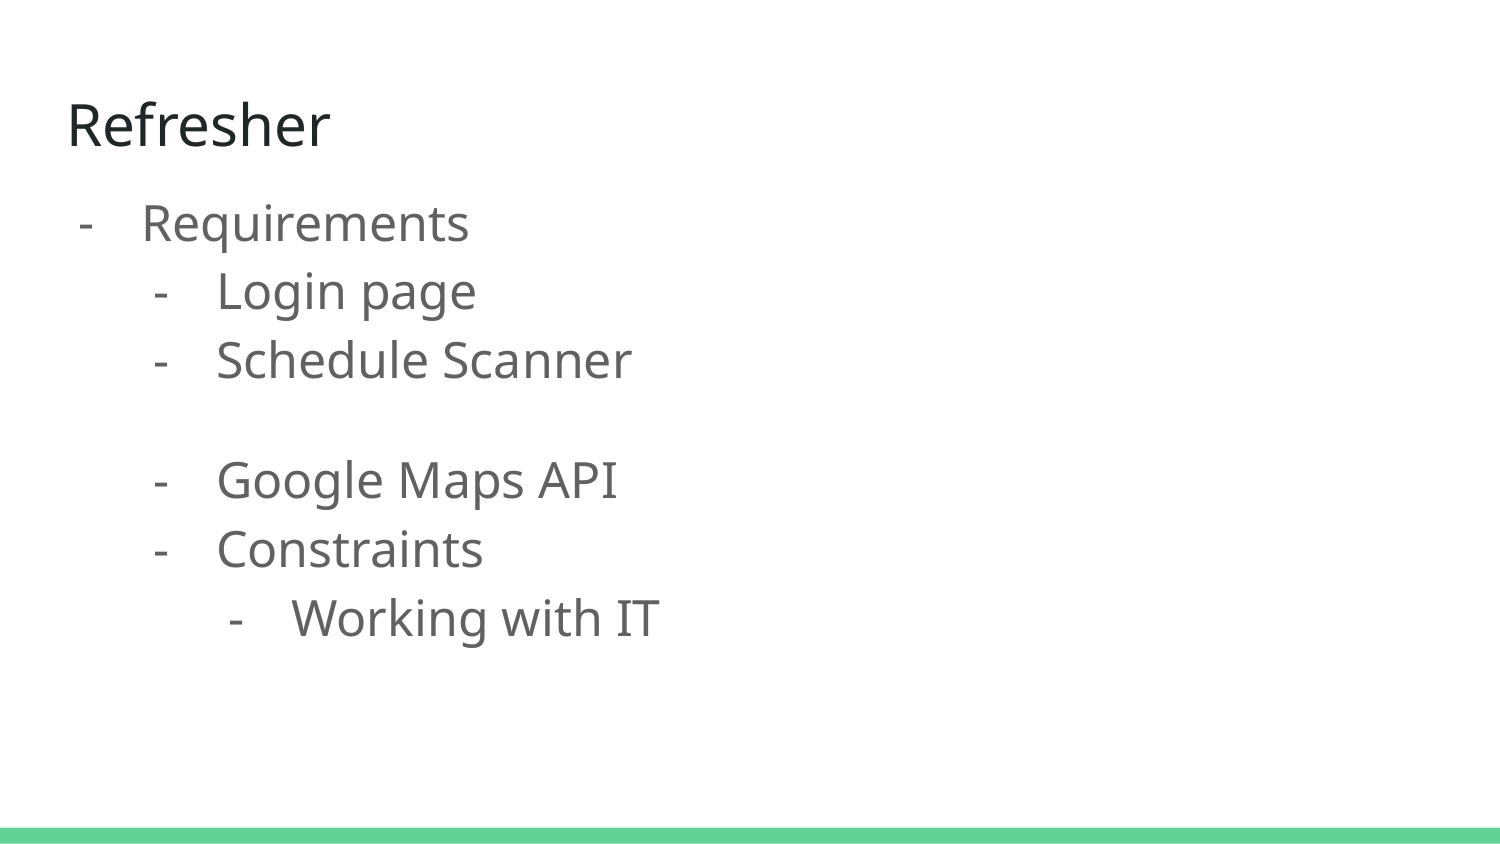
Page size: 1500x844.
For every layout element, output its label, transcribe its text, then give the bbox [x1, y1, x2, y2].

list Requirements Login page Schedule Scanner Google Maps API Constraints Working with IT [51, 166, 1449, 728]
title Refresher [51, 72, 1449, 166]
